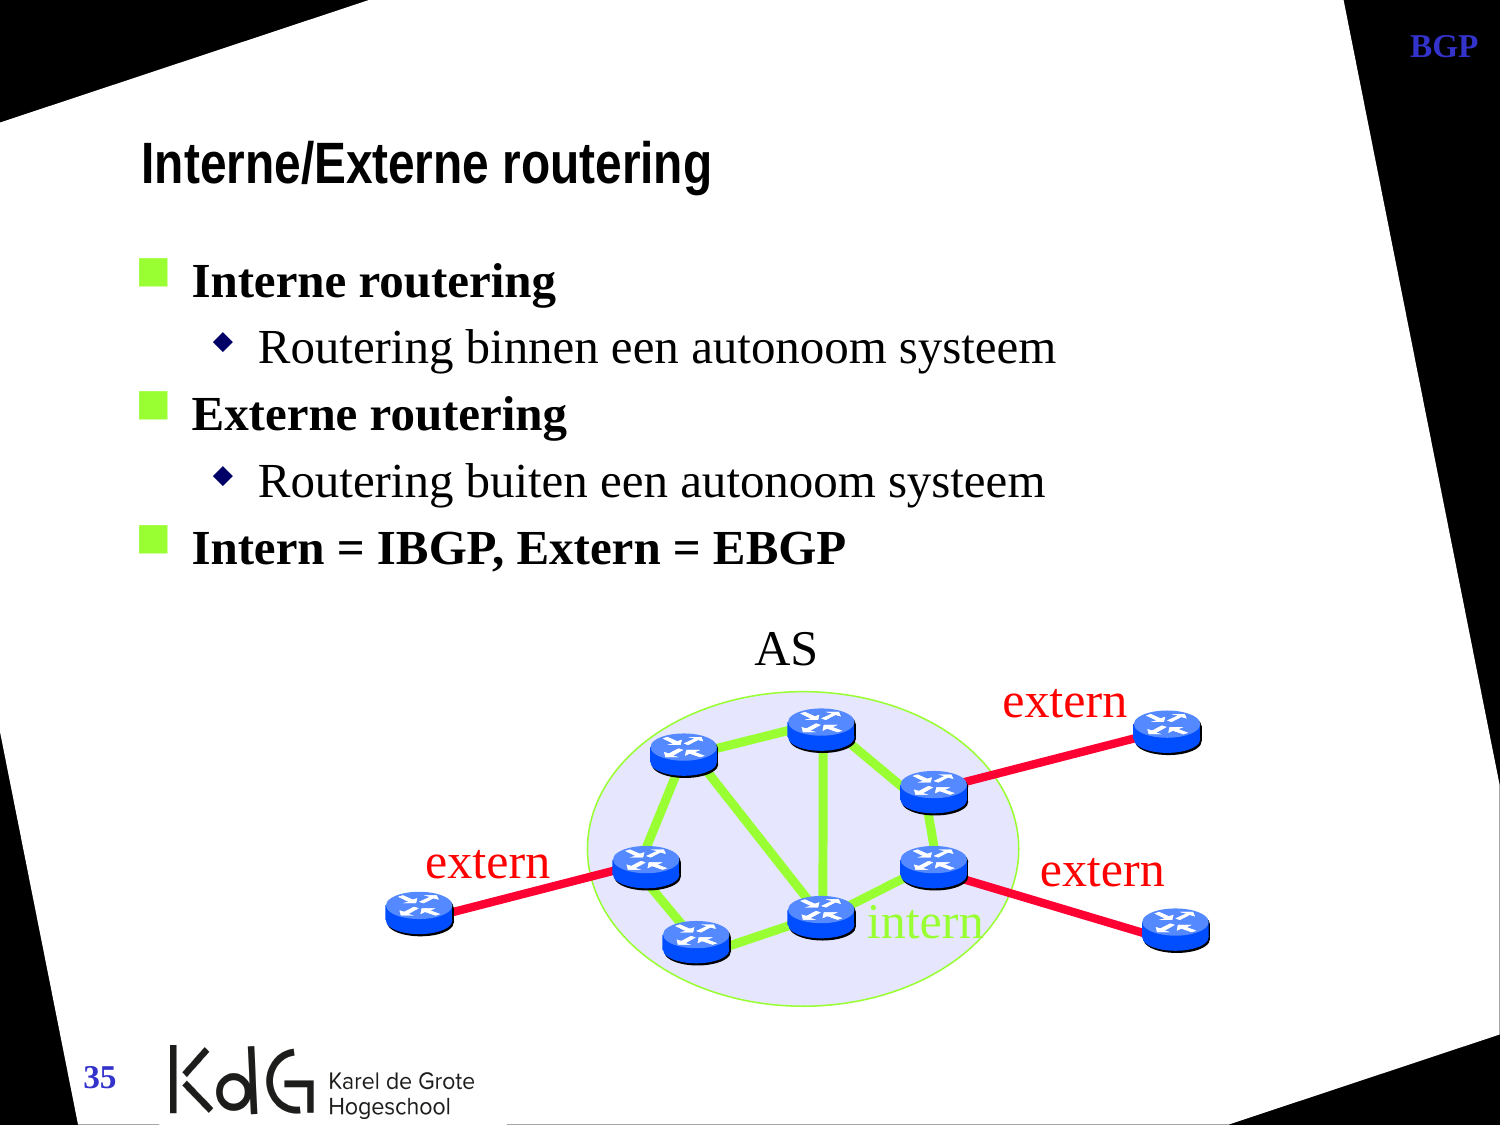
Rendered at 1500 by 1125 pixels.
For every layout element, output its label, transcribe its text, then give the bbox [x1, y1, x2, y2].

picture [647, 731, 724, 784]
picture [1139, 905, 1215, 959]
picture [897, 843, 974, 896]
picture [897, 768, 974, 821]
picture [785, 705, 861, 759]
text_box [587, 691, 1019, 1007]
picture [170, 1045, 474, 1119]
picture [660, 918, 736, 971]
text_box Interne routering Routering binnen een autonoom systeem Externe routering Routering buiten een autonoom systeem Intern = IBGP, Extern = EBGP [135, 249, 1447, 577]
text_box extern [410, 820, 566, 896]
text_box AS [739, 608, 834, 684]
picture [383, 889, 459, 942]
text_box extern [987, 660, 1143, 742]
text_box extern [1025, 829, 1180, 904]
picture [785, 893, 861, 946]
text_box Interne/Externe routering [141, 79, 1447, 246]
picture [1130, 707, 1207, 761]
picture [610, 843, 686, 896]
text_box BGP [1371, 24, 1479, 66]
text_box intern [852, 881, 999, 956]
